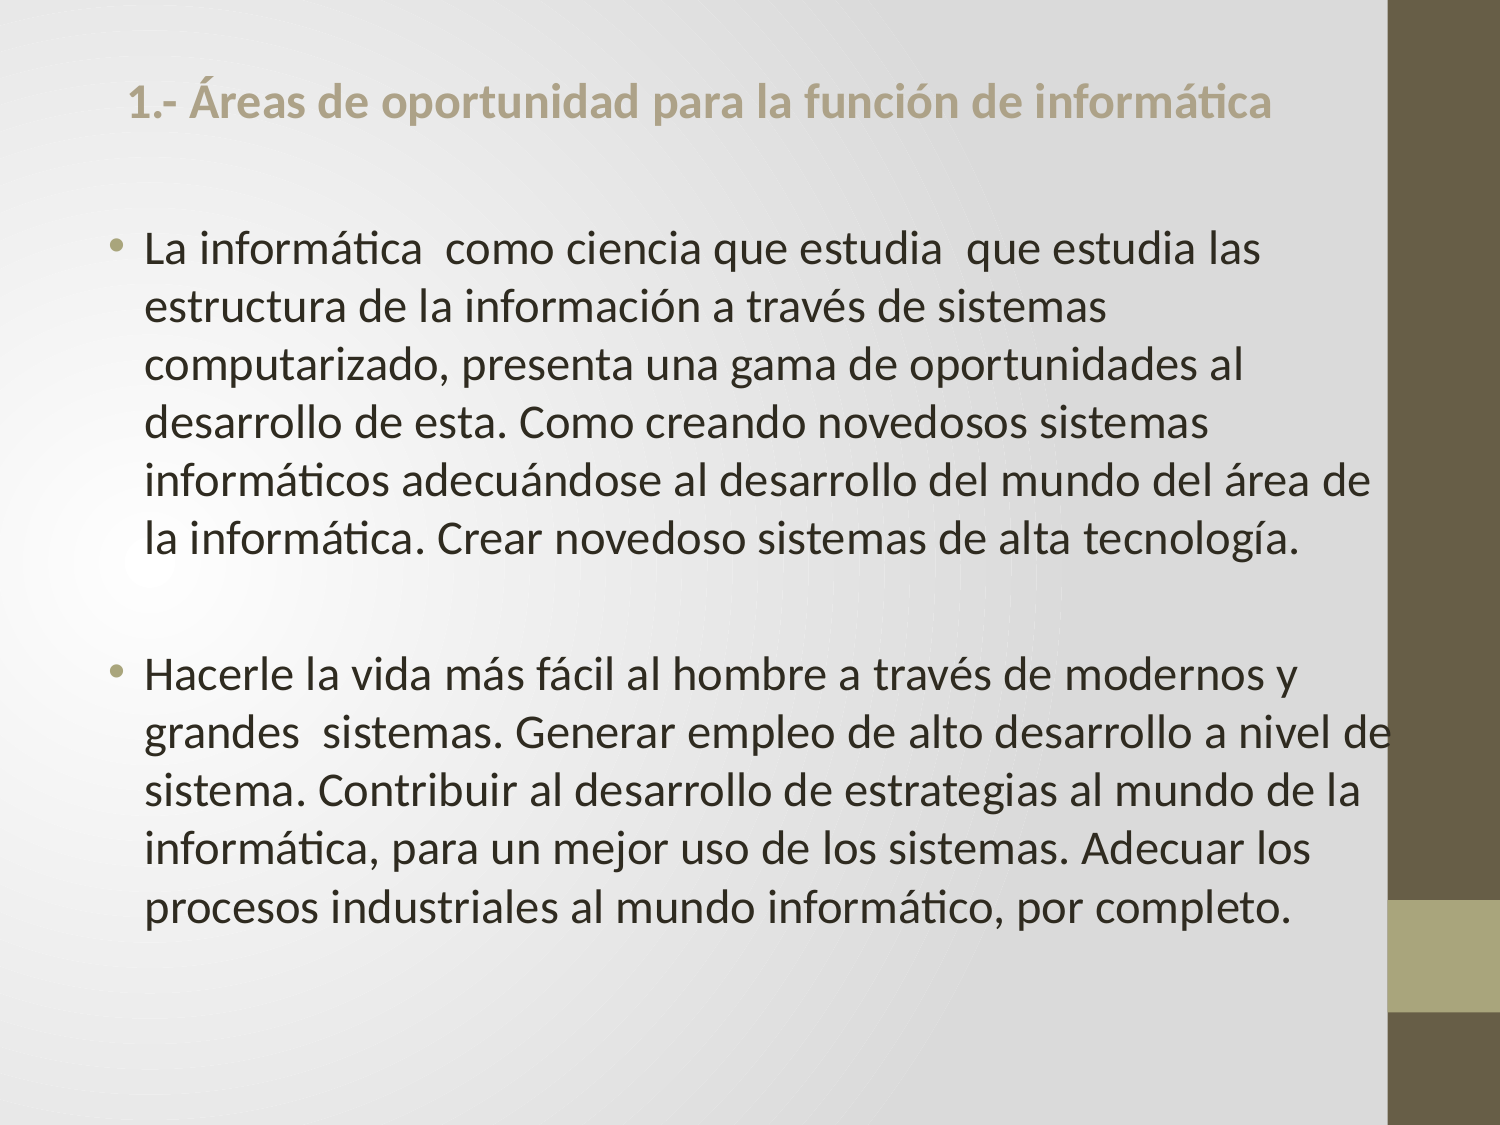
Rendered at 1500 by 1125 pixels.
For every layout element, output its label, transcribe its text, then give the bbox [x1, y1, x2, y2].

list La informática como ciencia que estudia que estudia las estructura de la información a través de sistemas computarizado, presenta una gama de oportunidades al desarrollo de esta. Como creando novedosos sistemas informáticos adecuándose al desarrollo del mundo del área de la informática. Crear novedoso sistemas de alta tecnología. Hacerle la vida más fácil al hombre a través de modernos y grandes sistemas. Generar empleo de alto desarrollo a nivel de sistema. Contribuir al desarrollo de estrategias al mundo de la informática, para un mejor uso de los sistemas. Adecuar los procesos industriales al mundo informático, por completo. [75, 208, 1425, 1005]
title 1.- Áreas de oportunidad para la función de informática [75, 45, 1325, 208]
